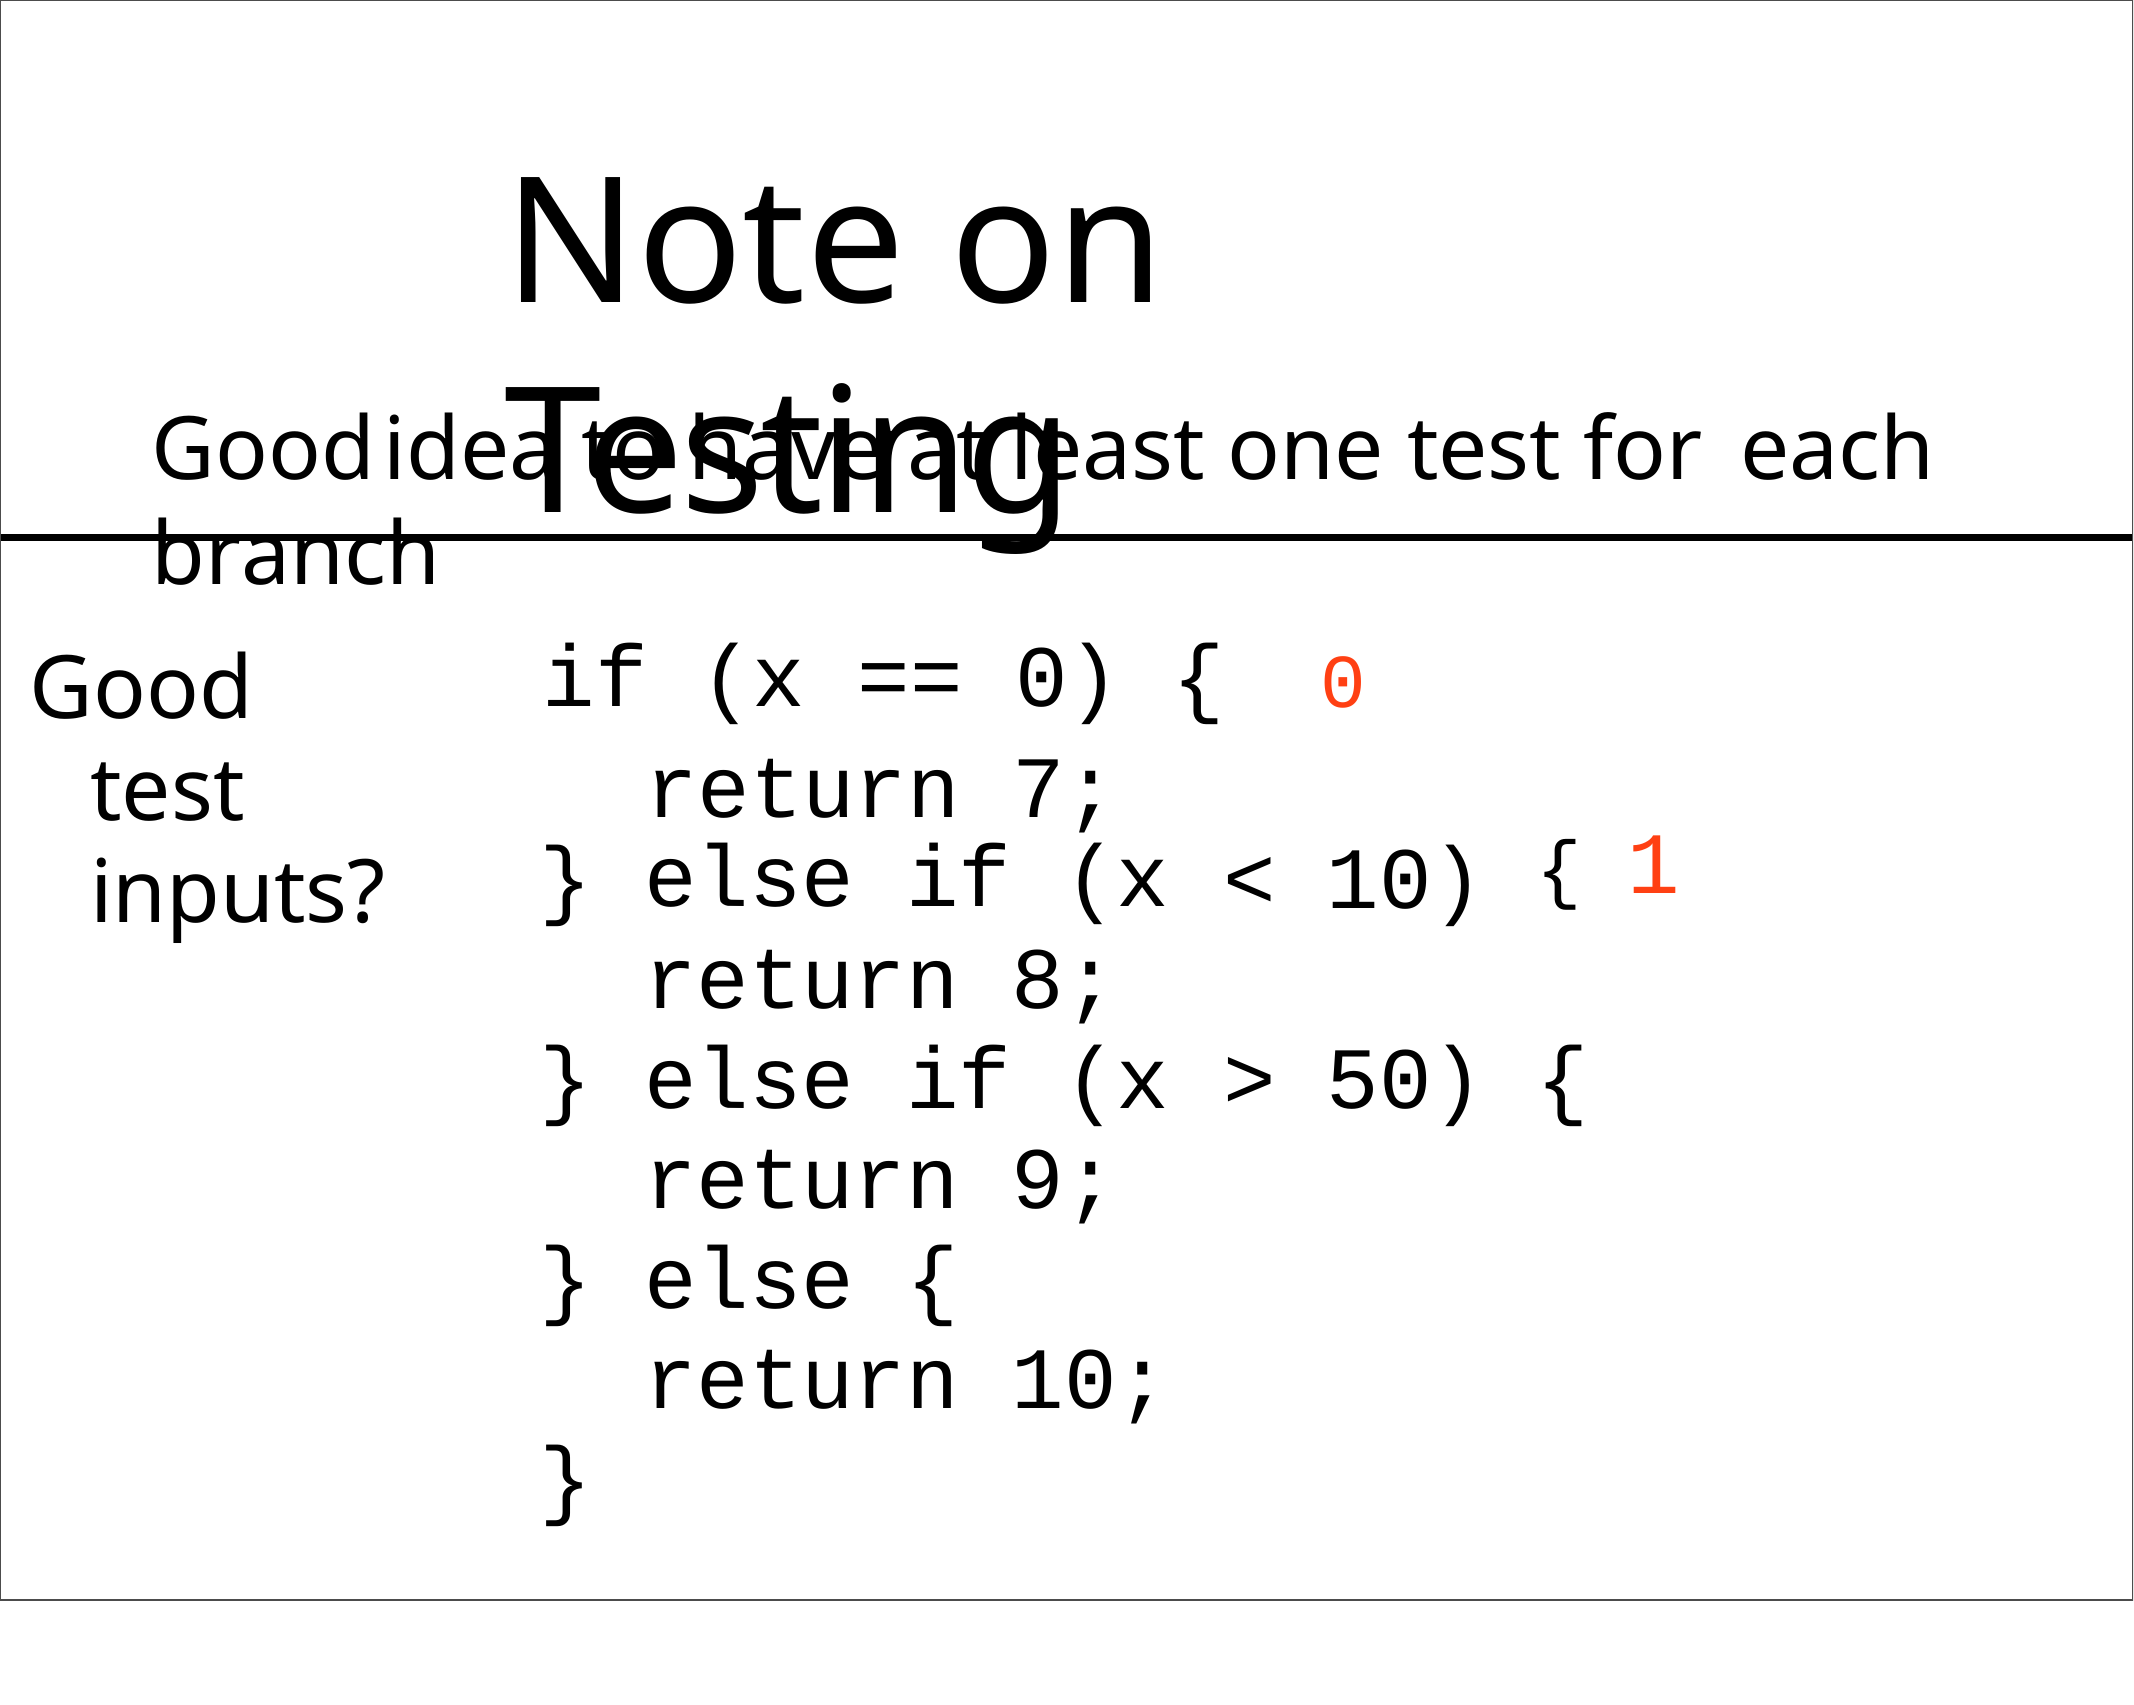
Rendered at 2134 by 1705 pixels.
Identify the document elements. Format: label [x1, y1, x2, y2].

text_box [0, 0, 2134, 1600]
